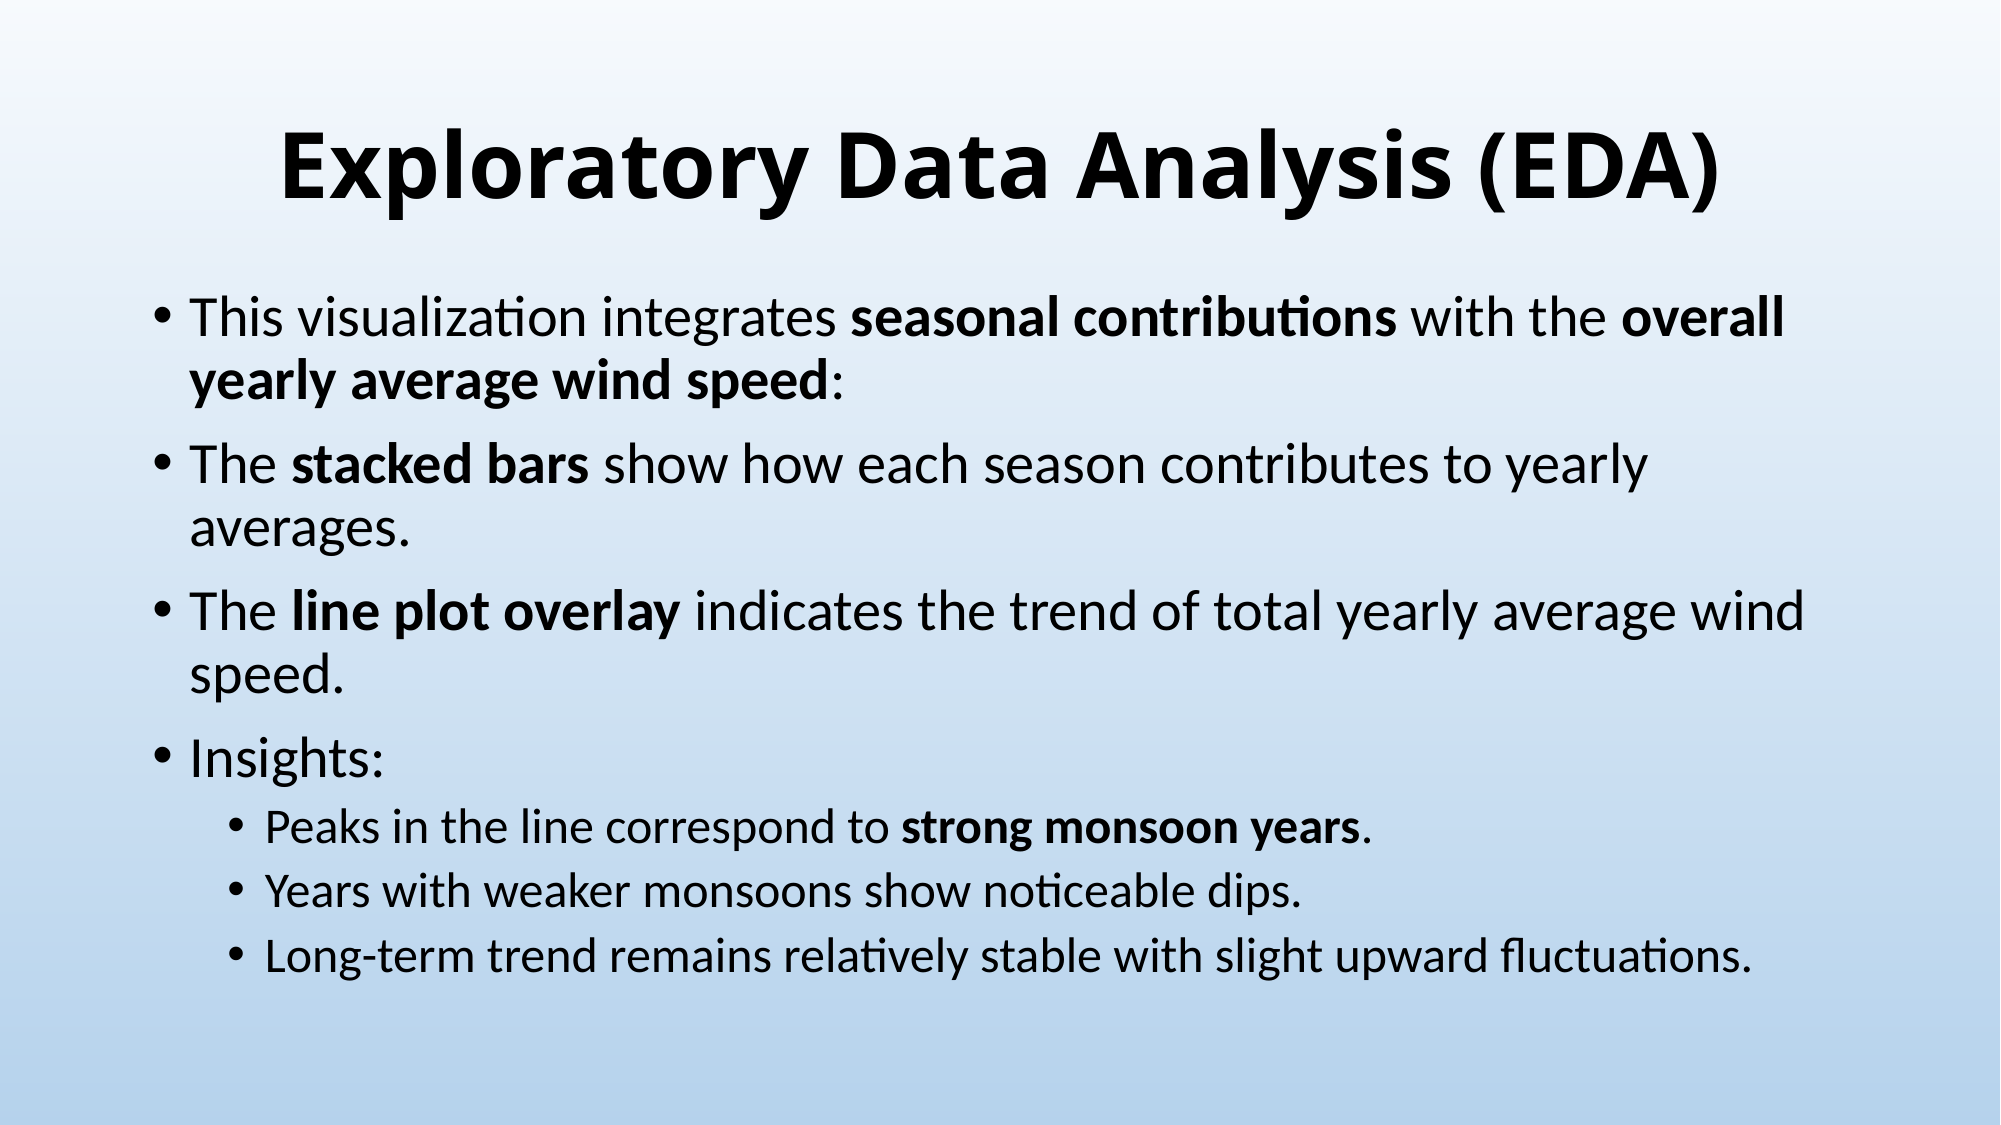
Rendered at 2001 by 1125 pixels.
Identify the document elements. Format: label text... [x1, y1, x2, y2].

list This visualization integrates seasonal contributions with the overall yearly average wind speed: The stacked bars show how each season contributes to yearly averages. The line plot overlay indicates the trend of total yearly average wind speed. Insights: Peaks in the line correspond to strong monsoon years. Years with weaker monsoons show noticeable dips. Long-term trend remains relatively stable with slight upward fluctuations. [137, 279, 1863, 993]
title Exploratory Data Analysis (EDA) [137, 59, 1863, 278]
